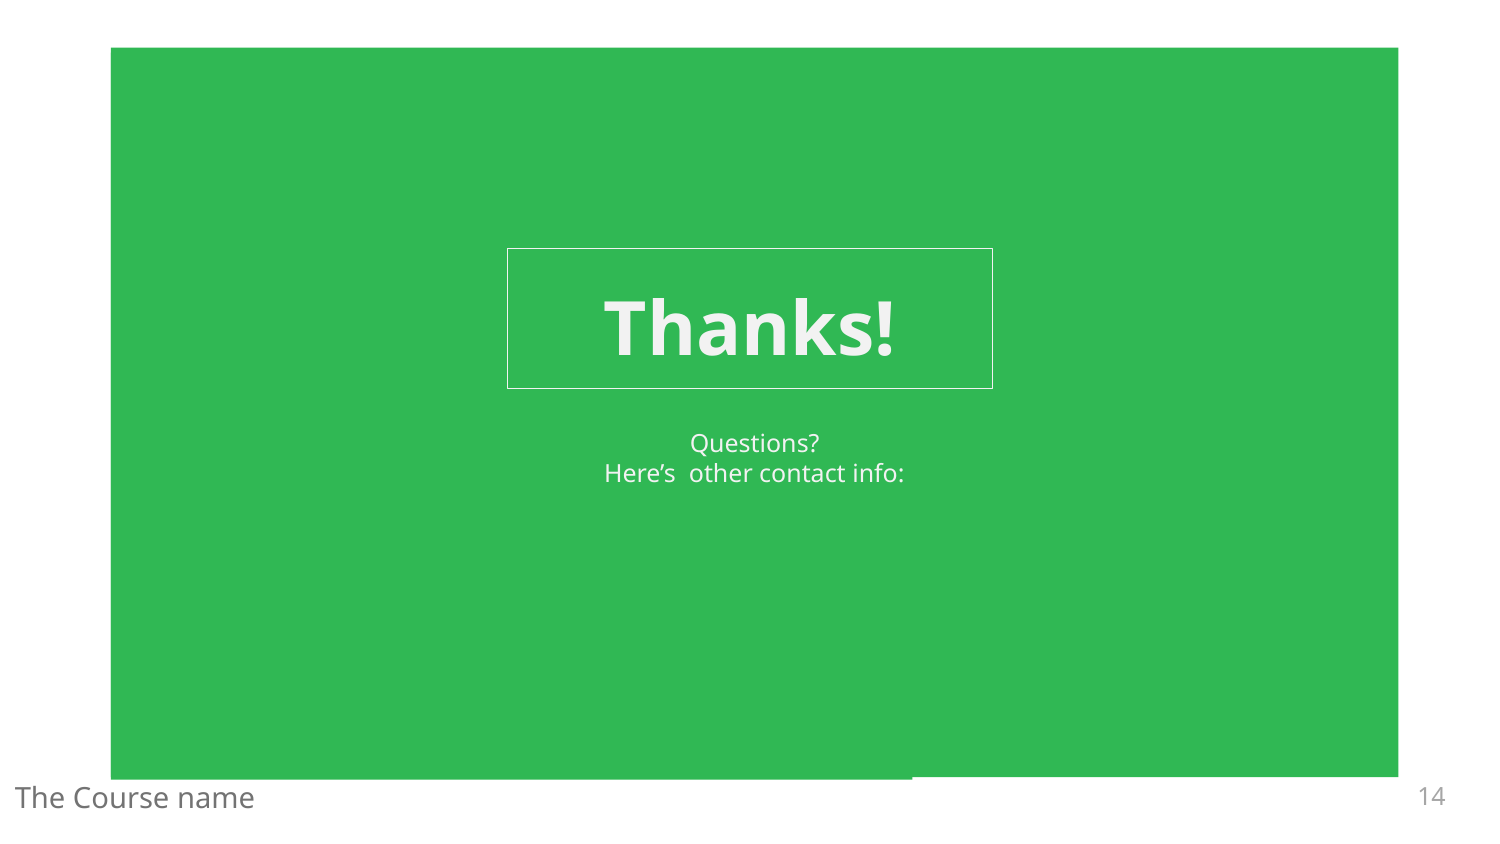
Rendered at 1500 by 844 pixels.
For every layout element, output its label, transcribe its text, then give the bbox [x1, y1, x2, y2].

slide_number 14 [1402, 764, 1493, 830]
text_box [110, 47, 1399, 778]
list Questions? Here’s other contact info: [443, 412, 1066, 566]
title Thanks! [504, 245, 995, 392]
